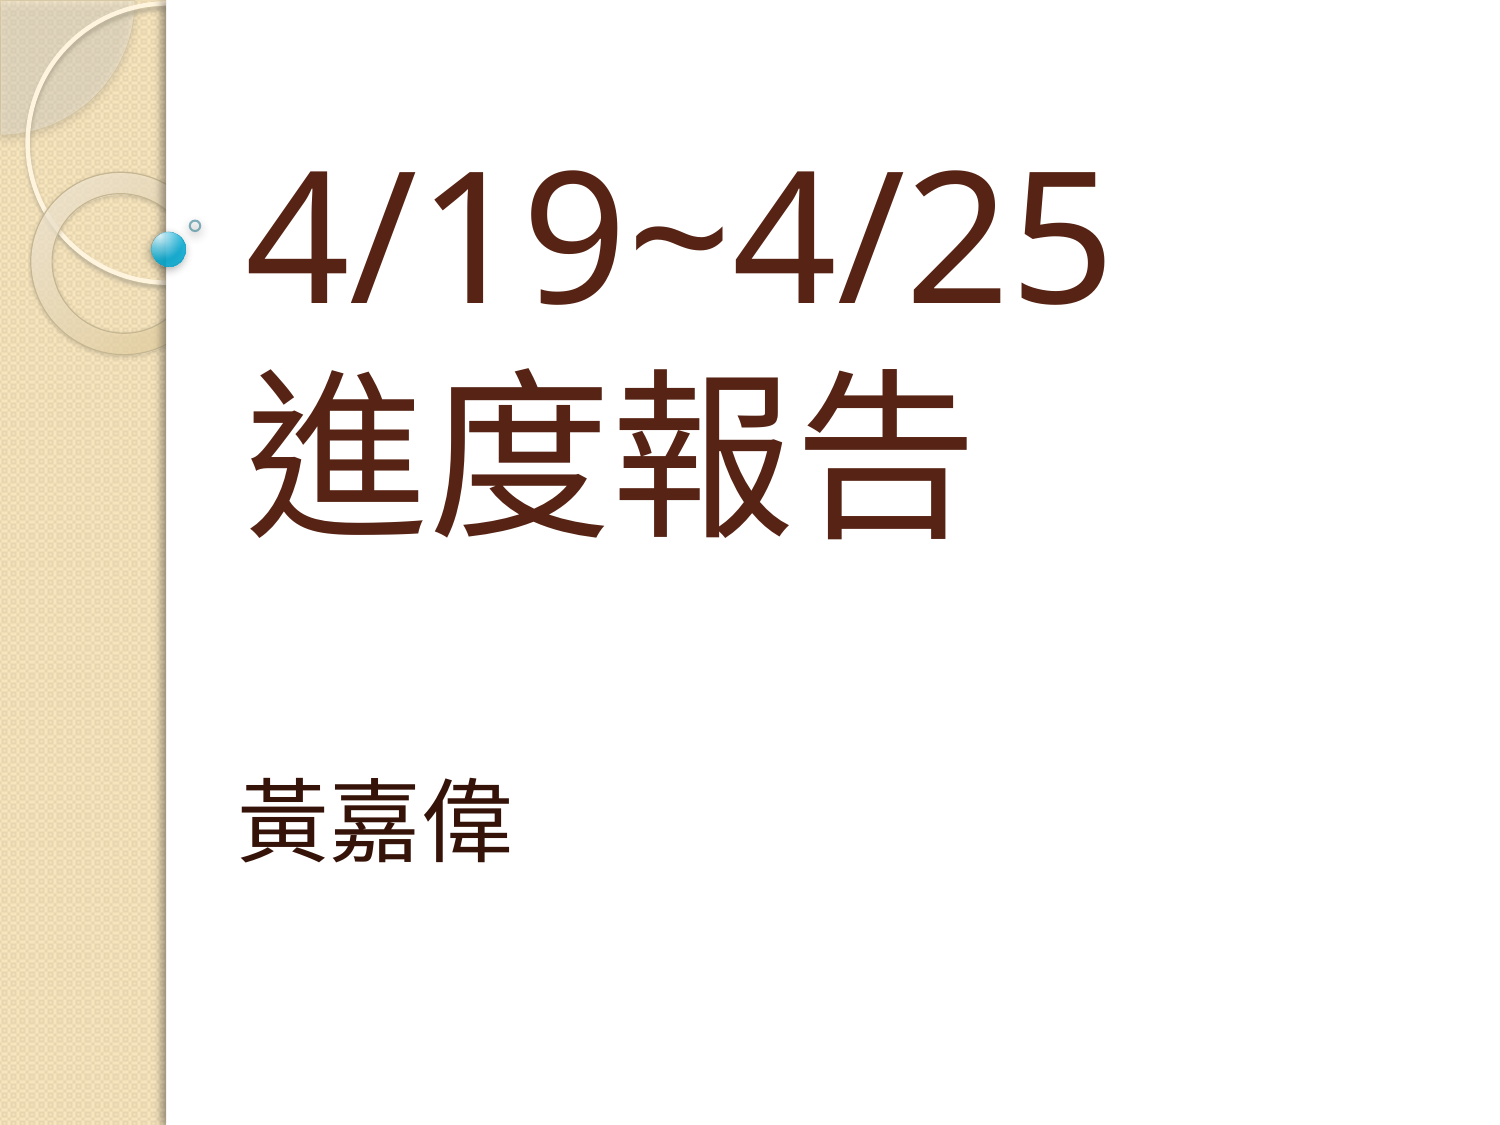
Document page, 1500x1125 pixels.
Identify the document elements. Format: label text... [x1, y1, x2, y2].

subtitle 黃嘉偉 [218, 763, 1269, 1051]
title 4/19~4/25 進度報告 [230, 326, 1446, 568]
